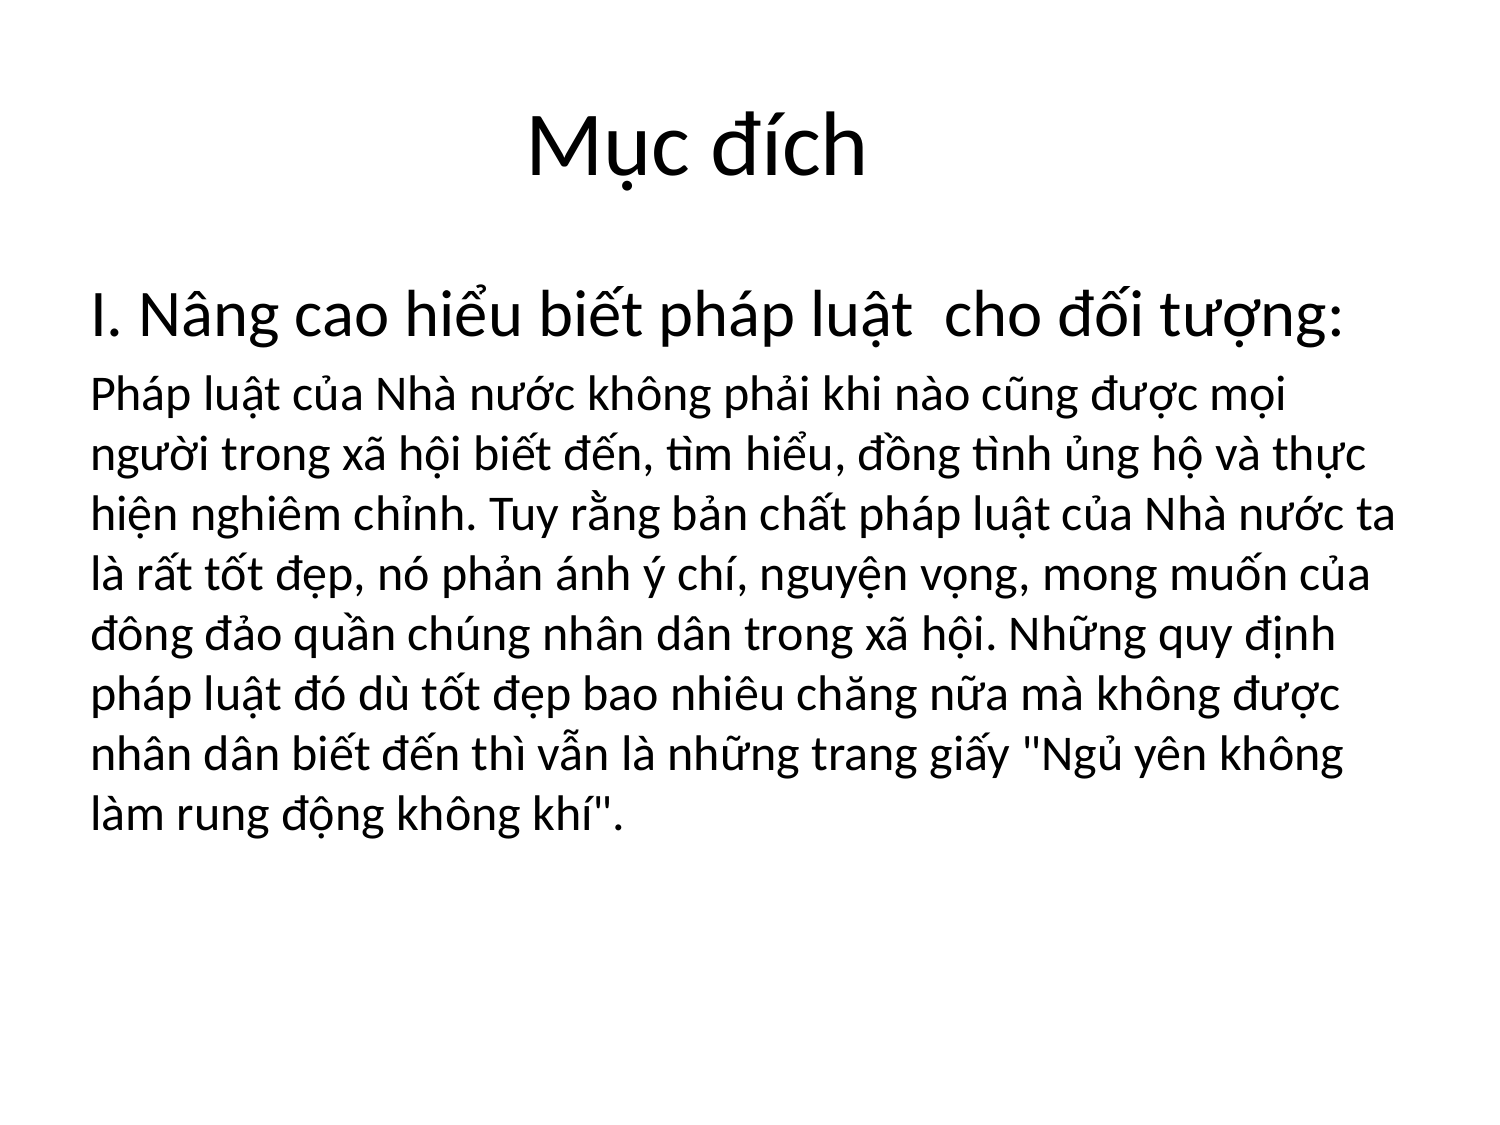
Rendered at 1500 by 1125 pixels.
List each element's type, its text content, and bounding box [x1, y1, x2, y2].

list I. Nâng cao hiểu biết pháp luật cho đối tượng: Pháp luật của Nhà nước không phải khi nào cũng được mọi người trong xã hội biết đến, tìm hiểu, đồng tình ủng hộ và thực hiện nghiêm chỉnh. Tuy rằng bản chất pháp luật của Nhà nước ta là rất tốt đẹp, nó phản ánh ý chí, nguyện vọng, mong muốn của đông đảo quần chúng nhân dân trong xã hội. Những quy định pháp luật đó dù tốt đẹp bao nhiêu chăng nữa mà không được nhân dân biết đến thì vẫn là những trang giấy "Ngủ yên không làm rung động không khí". [75, 262, 1425, 1005]
title Mục đích [75, 45, 1425, 233]
